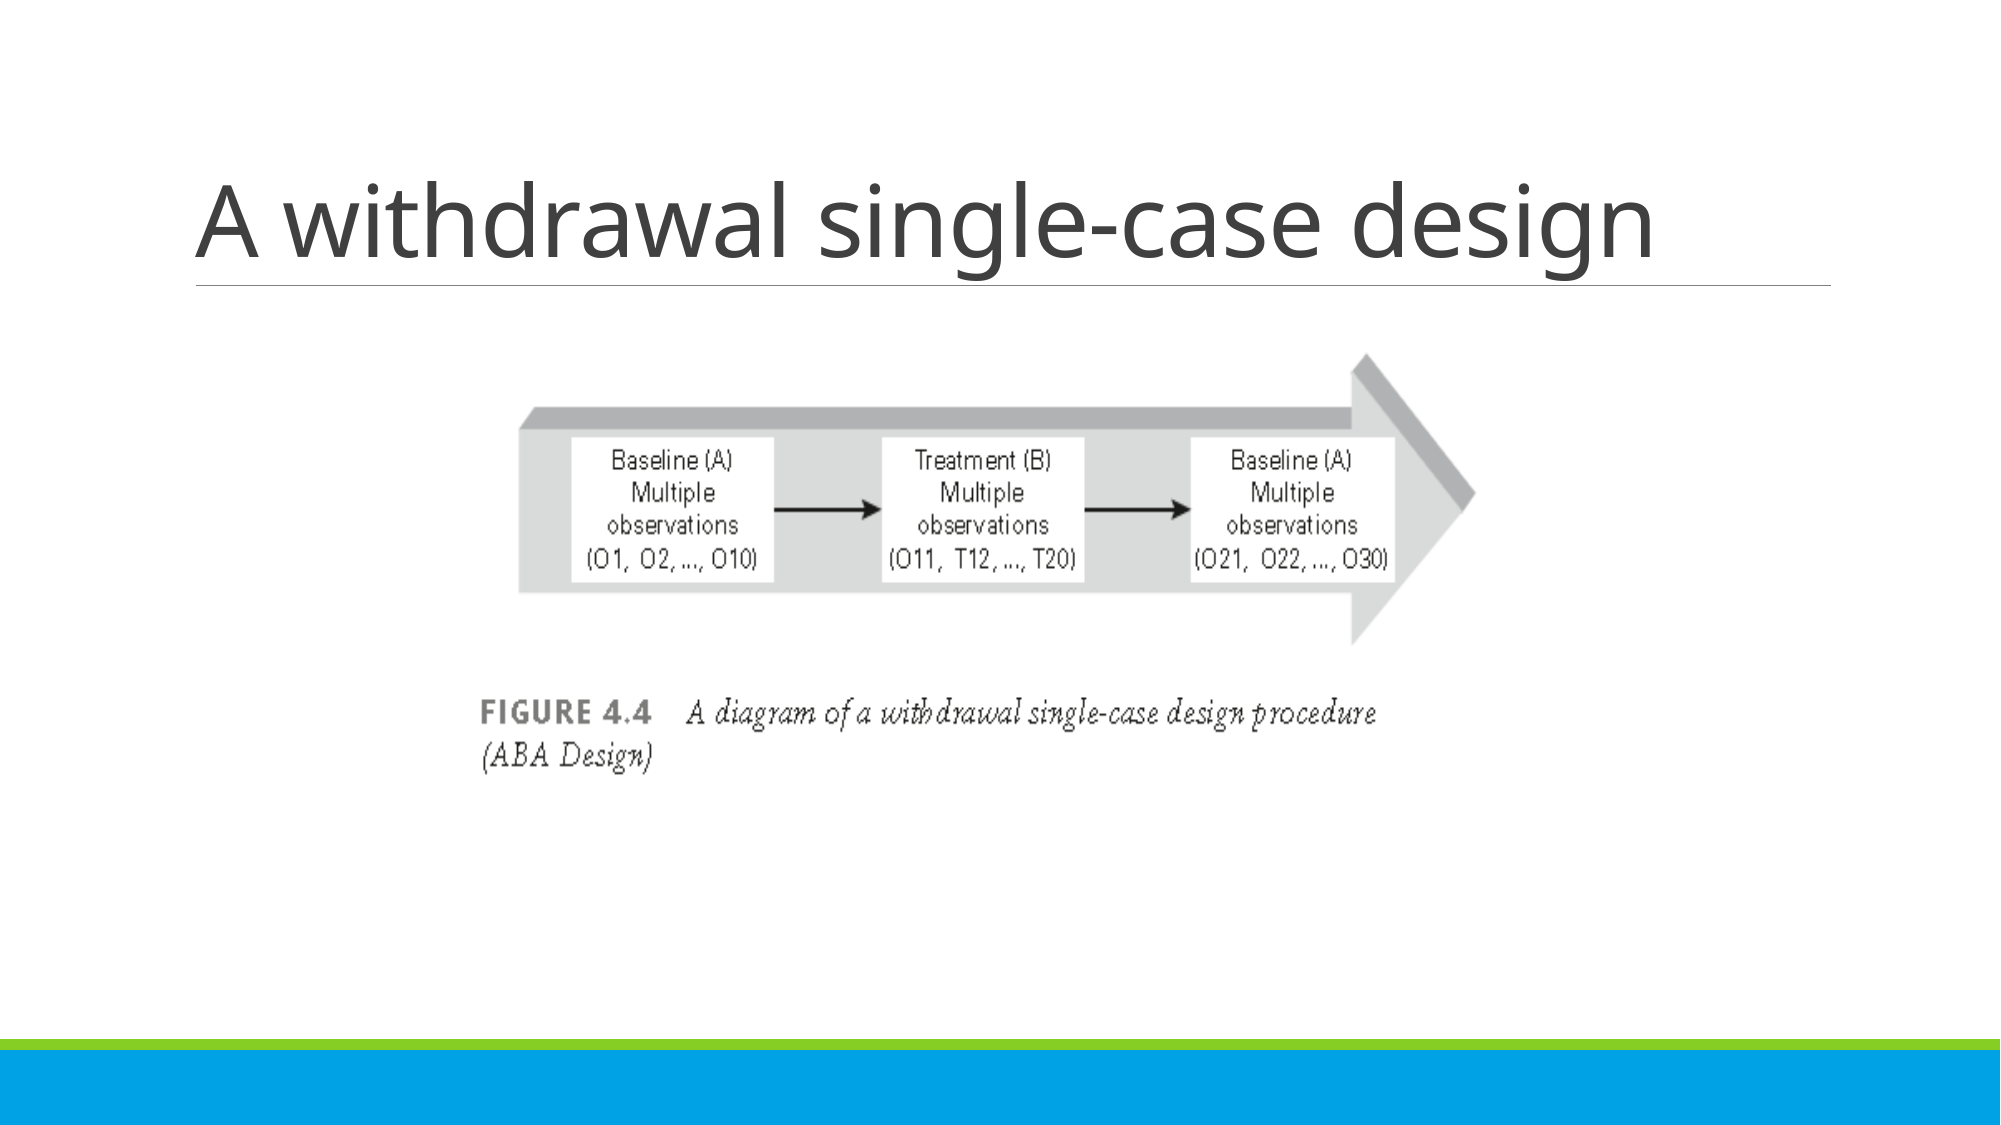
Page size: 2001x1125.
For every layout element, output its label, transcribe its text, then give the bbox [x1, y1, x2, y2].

title A withdrawal single-case design [180, 47, 1830, 285]
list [444, 349, 1495, 812]
